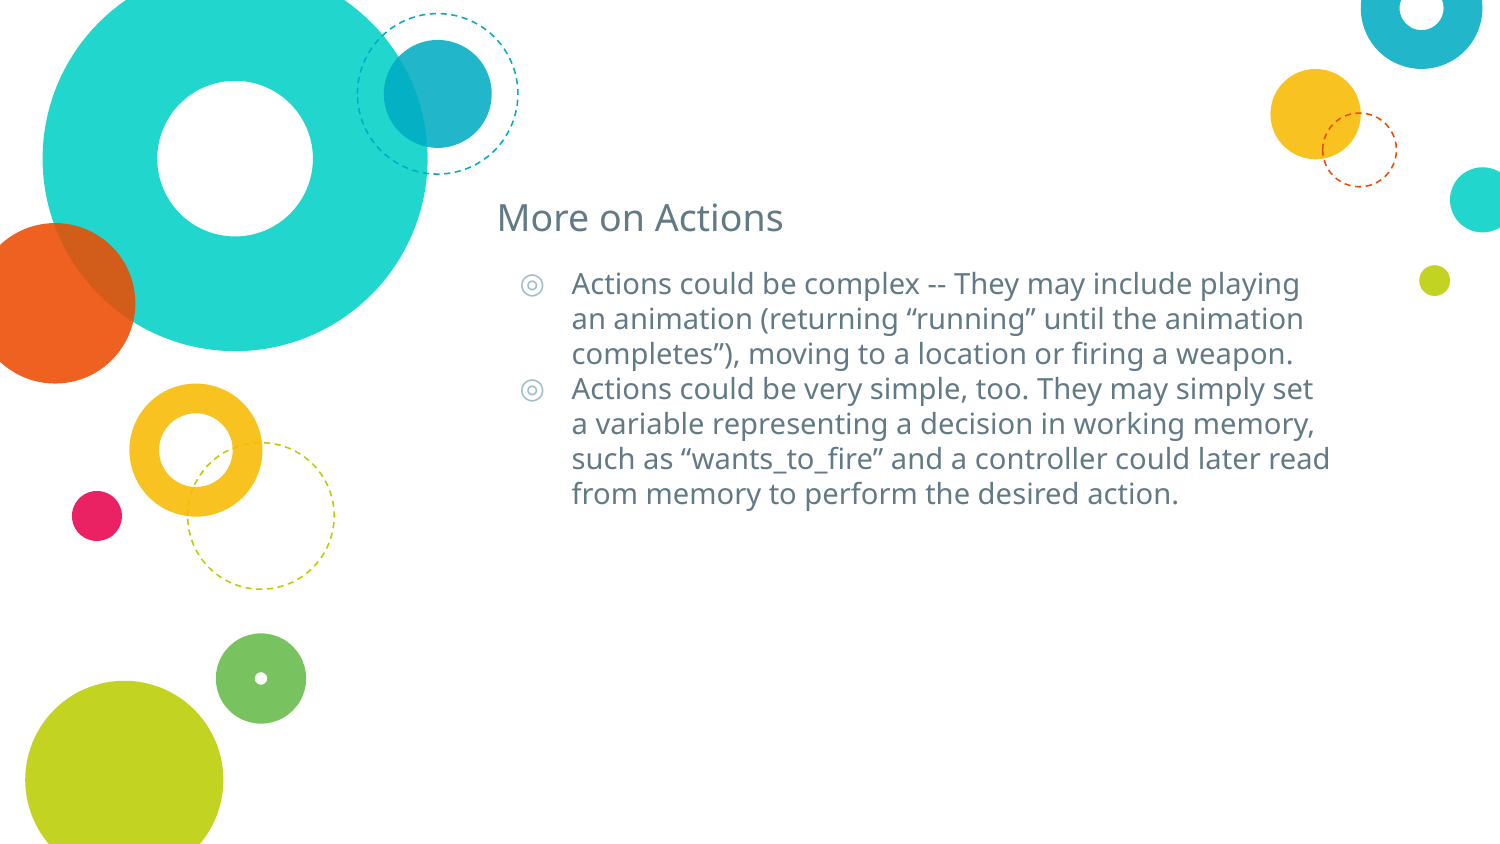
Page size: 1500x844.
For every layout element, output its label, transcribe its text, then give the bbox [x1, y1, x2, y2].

list Actions could be complex -- They may include playing an animation (returning “running” until the animation completes”), moving to a location or firing a weapon. Actions could be very simple, too. They may simply set a variable representing a decision in working memory, such as “wants_to_fire” and a controller could later read from memory to perform the desired action. [481, 250, 1347, 708]
title More on Actions [481, 149, 1347, 250]
